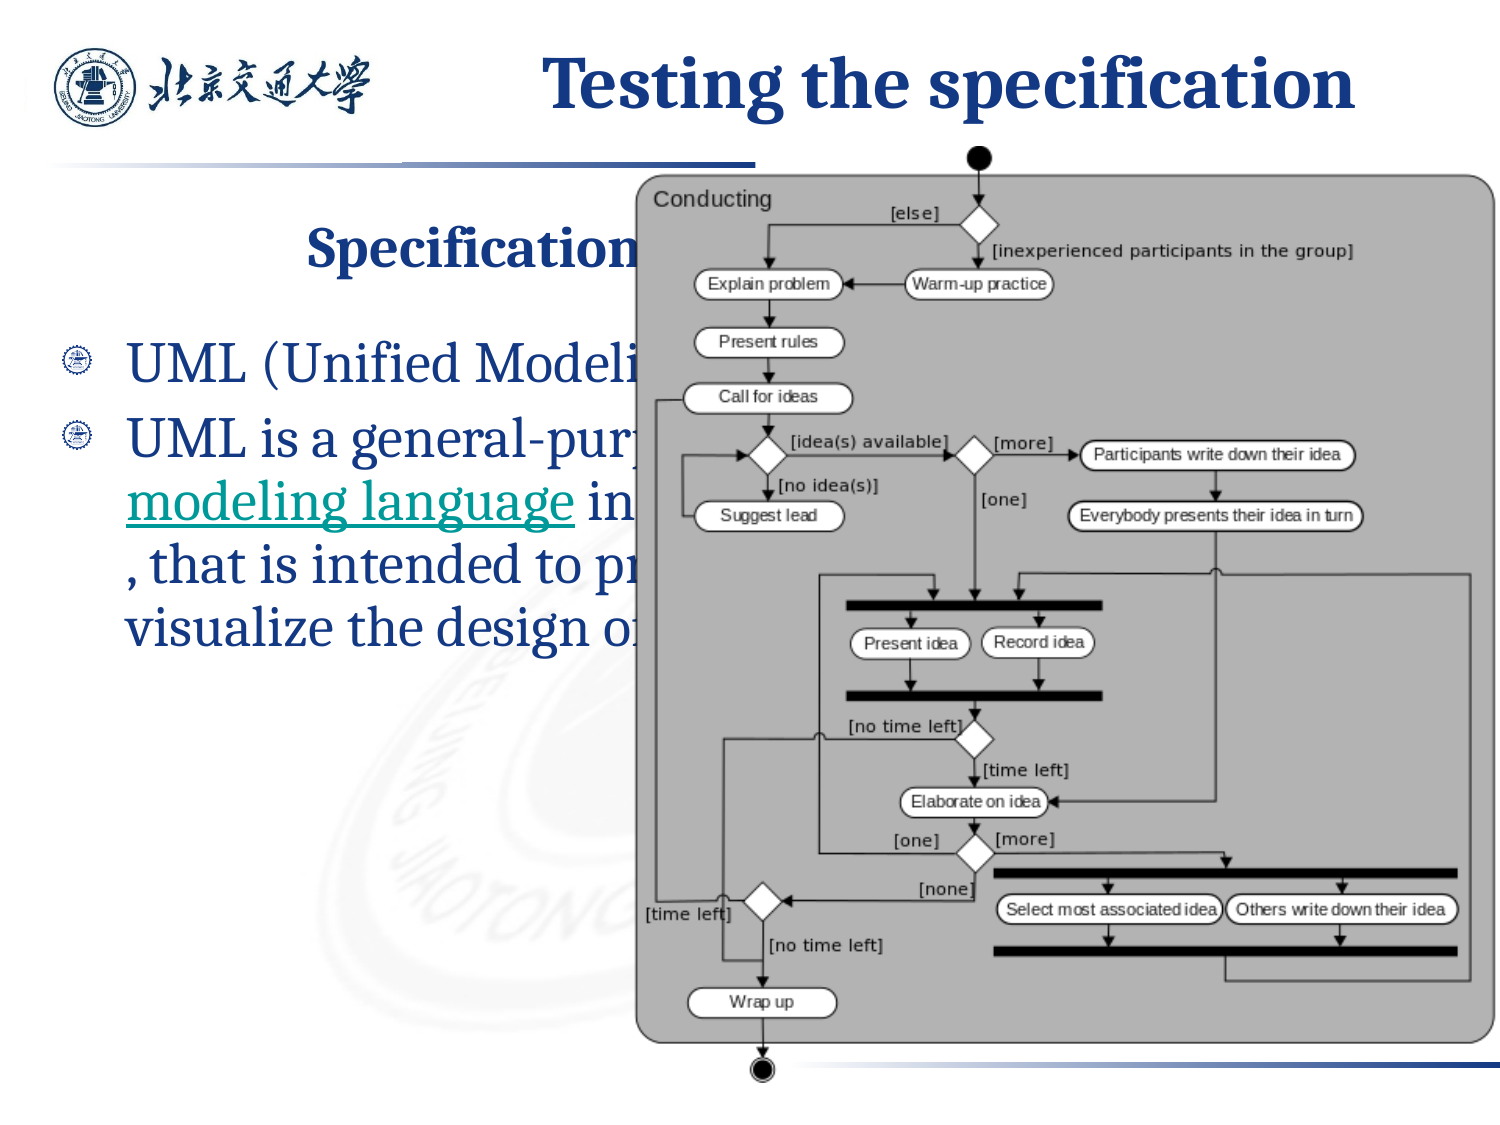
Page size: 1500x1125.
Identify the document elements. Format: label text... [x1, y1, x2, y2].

text_box Specification Languages and Tools [112, 200, 632, 324]
title Testing the specification [399, 24, 1500, 163]
text_box UML (Unified Modeling Language) UML is a general-purpose, developmental, modeling language in the field of software engineering, that is intended to provide a standard way to visualize the design of a system. [37, 324, 632, 663]
picture [0, 0, 1500, 1125]
